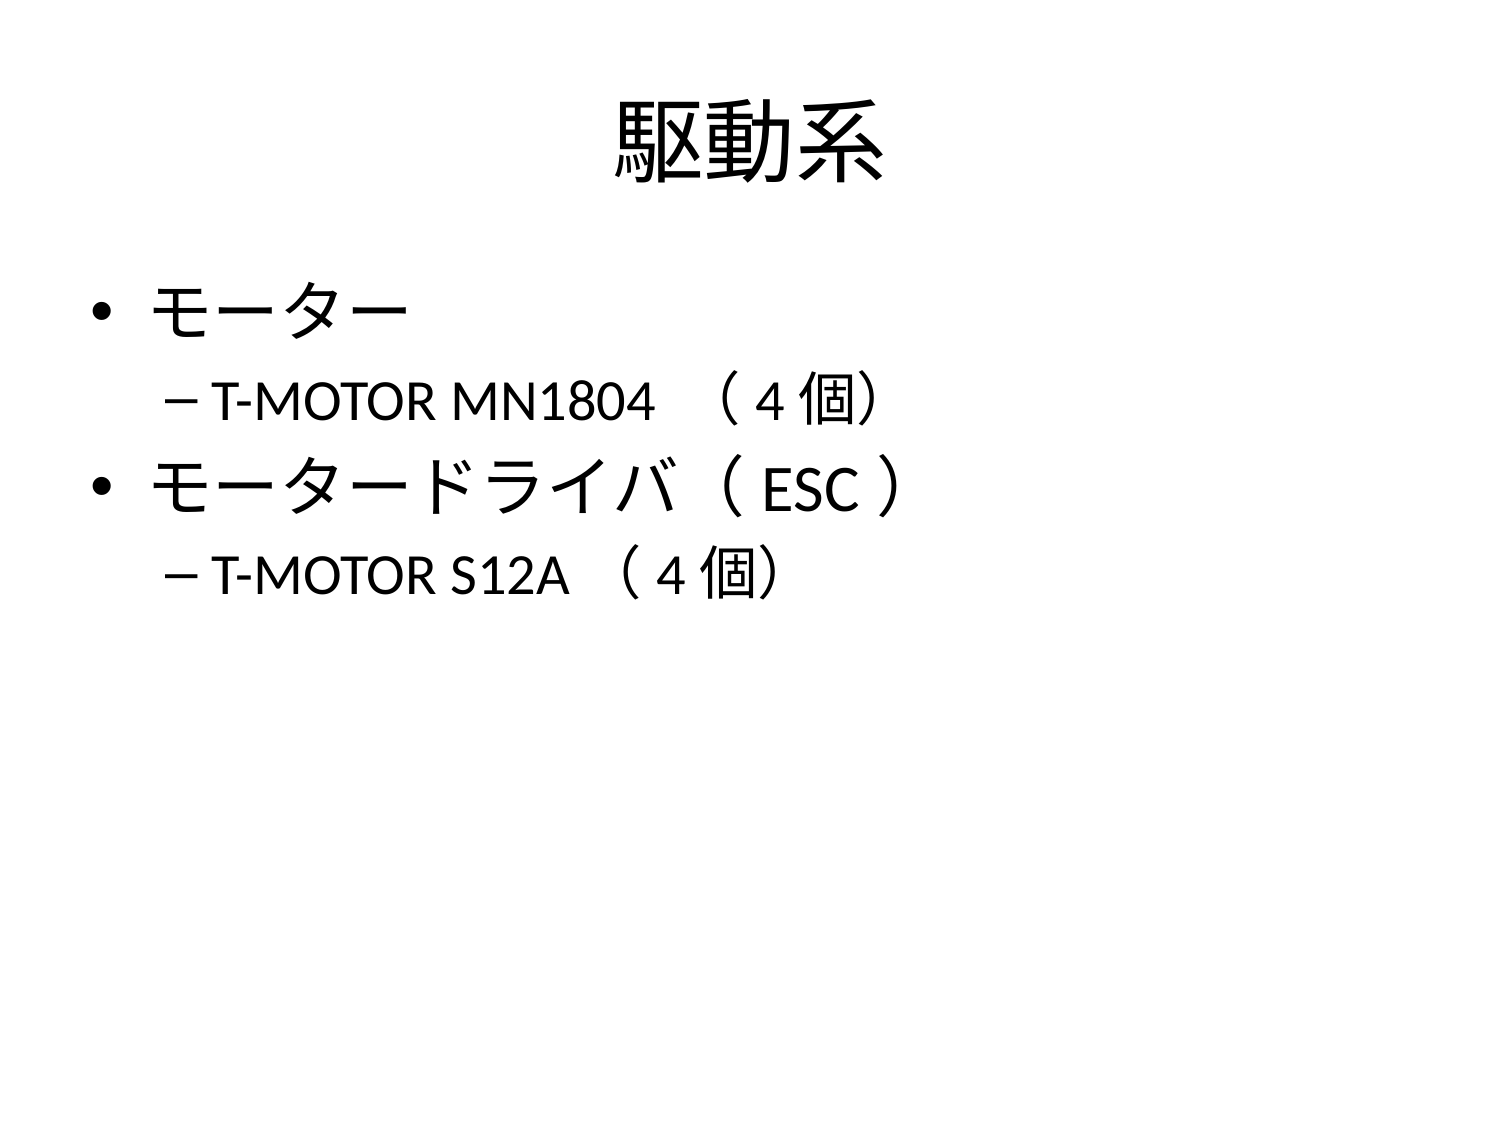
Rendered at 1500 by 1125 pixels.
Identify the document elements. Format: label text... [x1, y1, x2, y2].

title 駆動系 [75, 45, 1425, 233]
list モーター T-MOTOR MN1804 （4個） モータードライバ（ESC） T-MOTOR S12A（4個） [75, 262, 1425, 1005]
